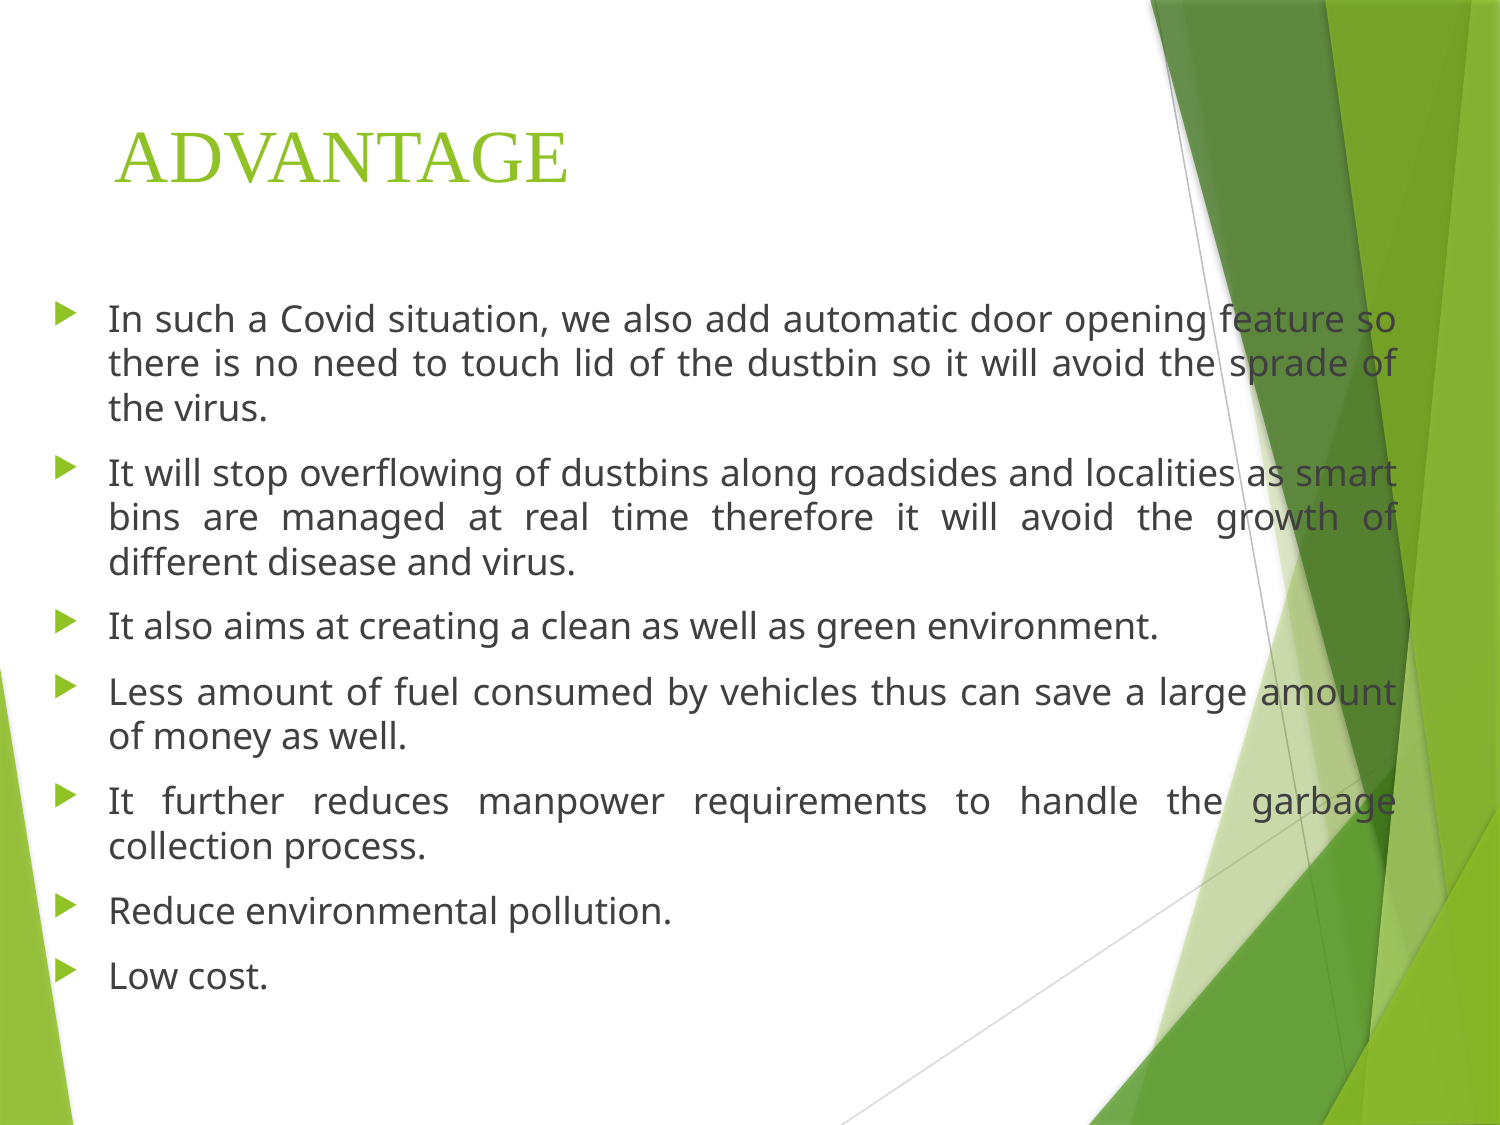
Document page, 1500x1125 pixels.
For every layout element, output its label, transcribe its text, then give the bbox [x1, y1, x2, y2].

title ADVANTAGE [99, 99, 1363, 287]
list In such a Covid situation, we also add automatic door opening feature so there is no need to touch lid of the dustbin so it will avoid the sprade of the virus. It will stop overflowing of dustbins along roadsides and localities as smart bins are managed at real time therefore it will avoid the growth of different disease and virus. It also aims at creating a clean as well as green environment. Less amount of fuel consumed by vehicles thus can save a large amount of money as well. It further reduces manpower requirements to handle the garbage collection process. Reduce environmental pollution. Low cost. [37, 287, 1413, 1013]
